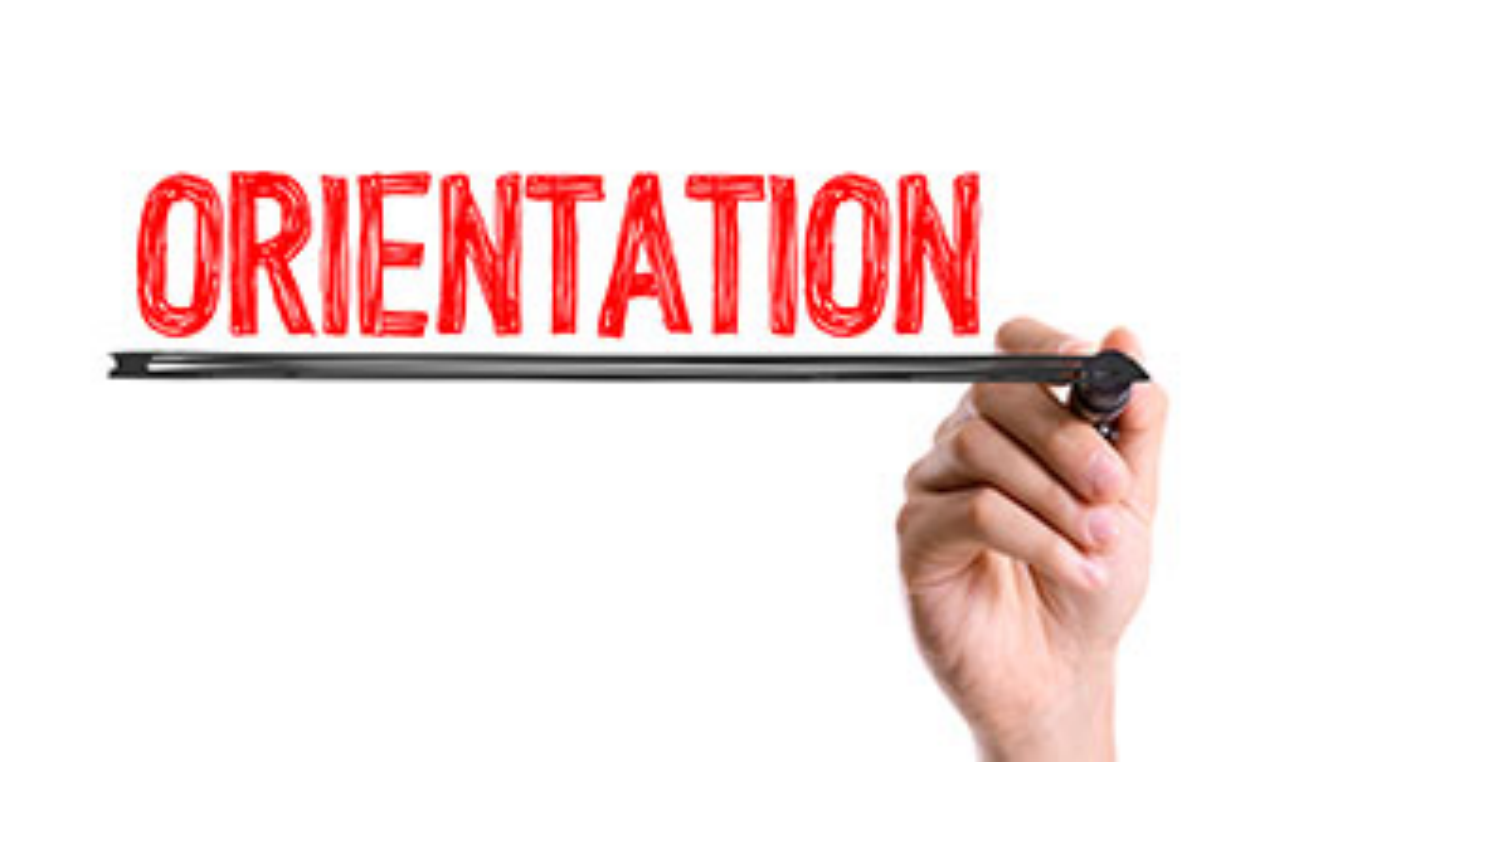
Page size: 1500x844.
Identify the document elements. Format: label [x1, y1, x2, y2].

picture [63, 81, 1197, 762]
